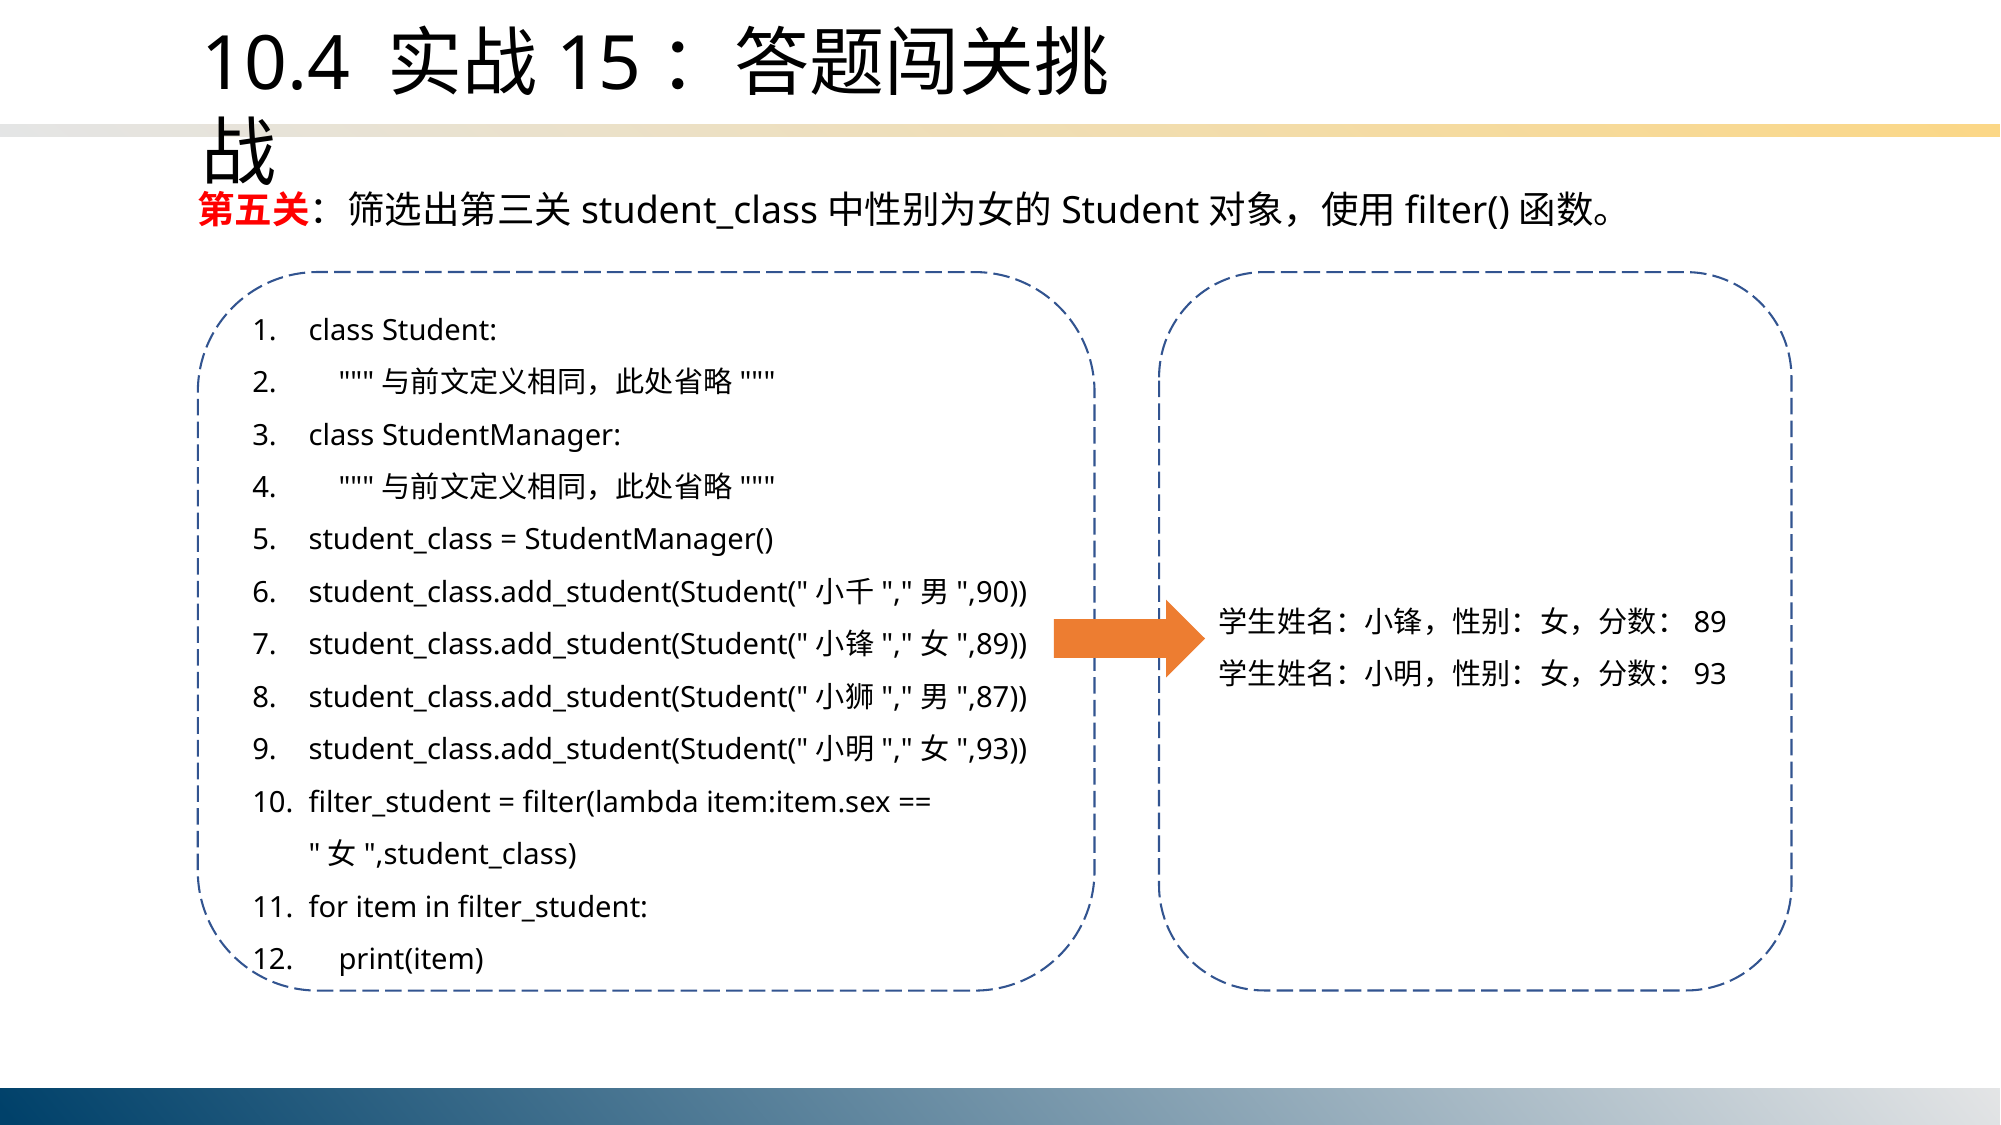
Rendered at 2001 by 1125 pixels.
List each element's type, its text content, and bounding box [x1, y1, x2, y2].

text_box [1053, 599, 1206, 678]
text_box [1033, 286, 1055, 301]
text_box [1157, 271, 1793, 992]
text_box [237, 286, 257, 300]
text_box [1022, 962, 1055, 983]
text_box 10.4 实战15：答题闯关挑战 [186, 7, 1159, 156]
text_box [196, 270, 1096, 992]
text_box 第五关：筛选出第三关student_class中性别为女的Student对象，使用filter()函数。 [107, 156, 1893, 239]
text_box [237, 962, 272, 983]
